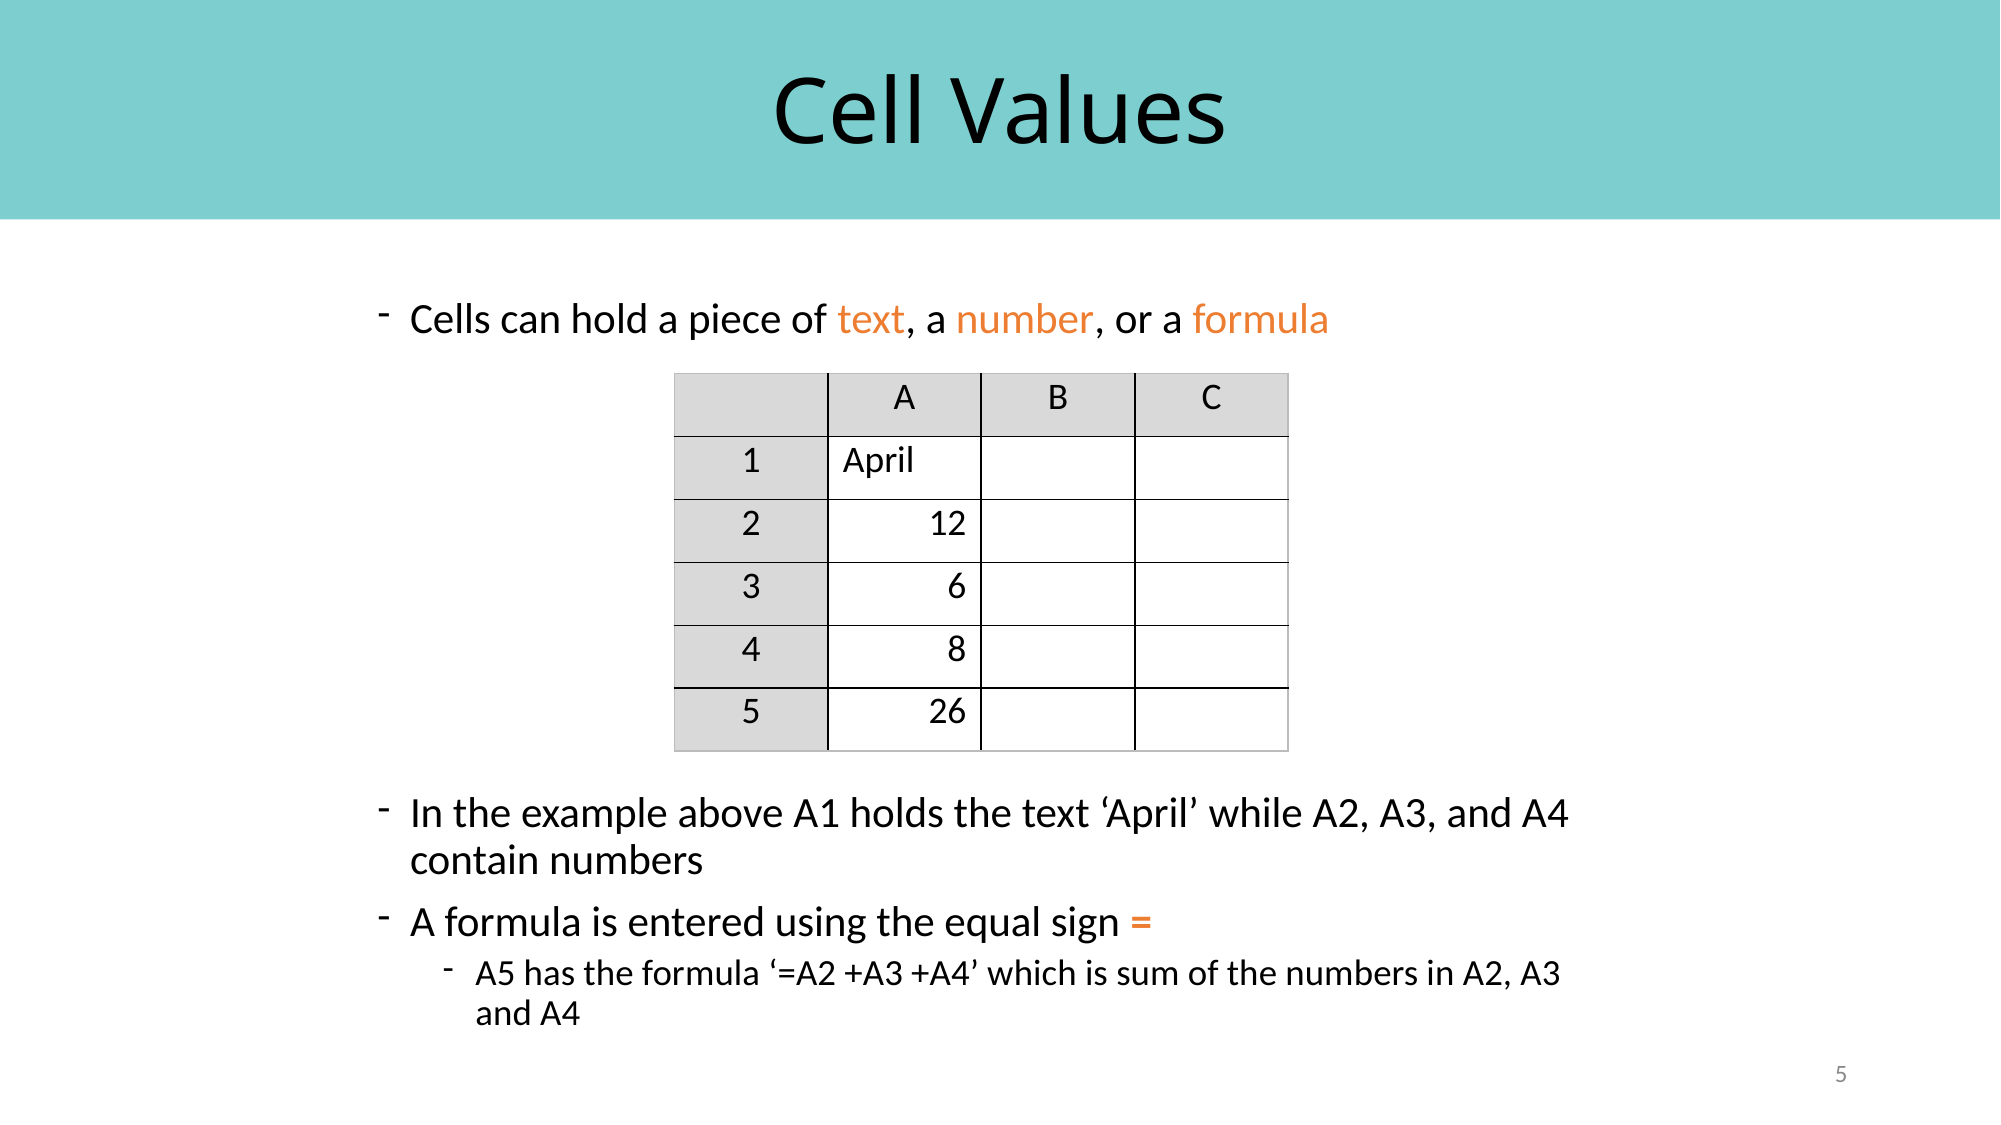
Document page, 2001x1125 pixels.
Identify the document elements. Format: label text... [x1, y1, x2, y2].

table_header C [1136, 374, 1287, 436]
table_cell [1136, 437, 1287, 499]
table_cell 5 [675, 689, 827, 750]
table_cell [1136, 500, 1287, 562]
table_cell 3 [675, 563, 827, 625]
table_cell 2 [675, 500, 827, 562]
table_header B [982, 374, 1134, 436]
table_header A [829, 374, 980, 436]
table_header [675, 374, 827, 436]
title Cell Values [137, 57, 1863, 171]
table_cell April [829, 437, 980, 499]
table_cell [1136, 689, 1287, 750]
table_cell [1136, 626, 1287, 687]
table_cell [1136, 563, 1287, 625]
list Cells can hold a piece of text, a number, or a formula In the example above A1 holds the text ‘April’ while A2, A3, and A4 contain numbers A formula is entered using the equal sign = A5 has the formula ‘=A2 +A3 +A4’ which is sum of the numbers in A2, A3 and A4 [362, 288, 1638, 1043]
table_cell [982, 500, 1134, 562]
table_cell [982, 689, 1134, 750]
table_cell 8 [829, 626, 980, 687]
table_cell [982, 563, 1134, 625]
slide_number 5 [1412, 1042, 1863, 1103]
table_cell 12 [829, 500, 980, 562]
table_cell [982, 437, 1134, 499]
table_cell 6 [829, 563, 980, 625]
table_cell 26 [829, 689, 980, 750]
table_cell 4 [675, 626, 827, 687]
text_box [0, 0, 2000, 220]
table_cell 1 [675, 437, 827, 499]
table_cell [982, 626, 1134, 687]
